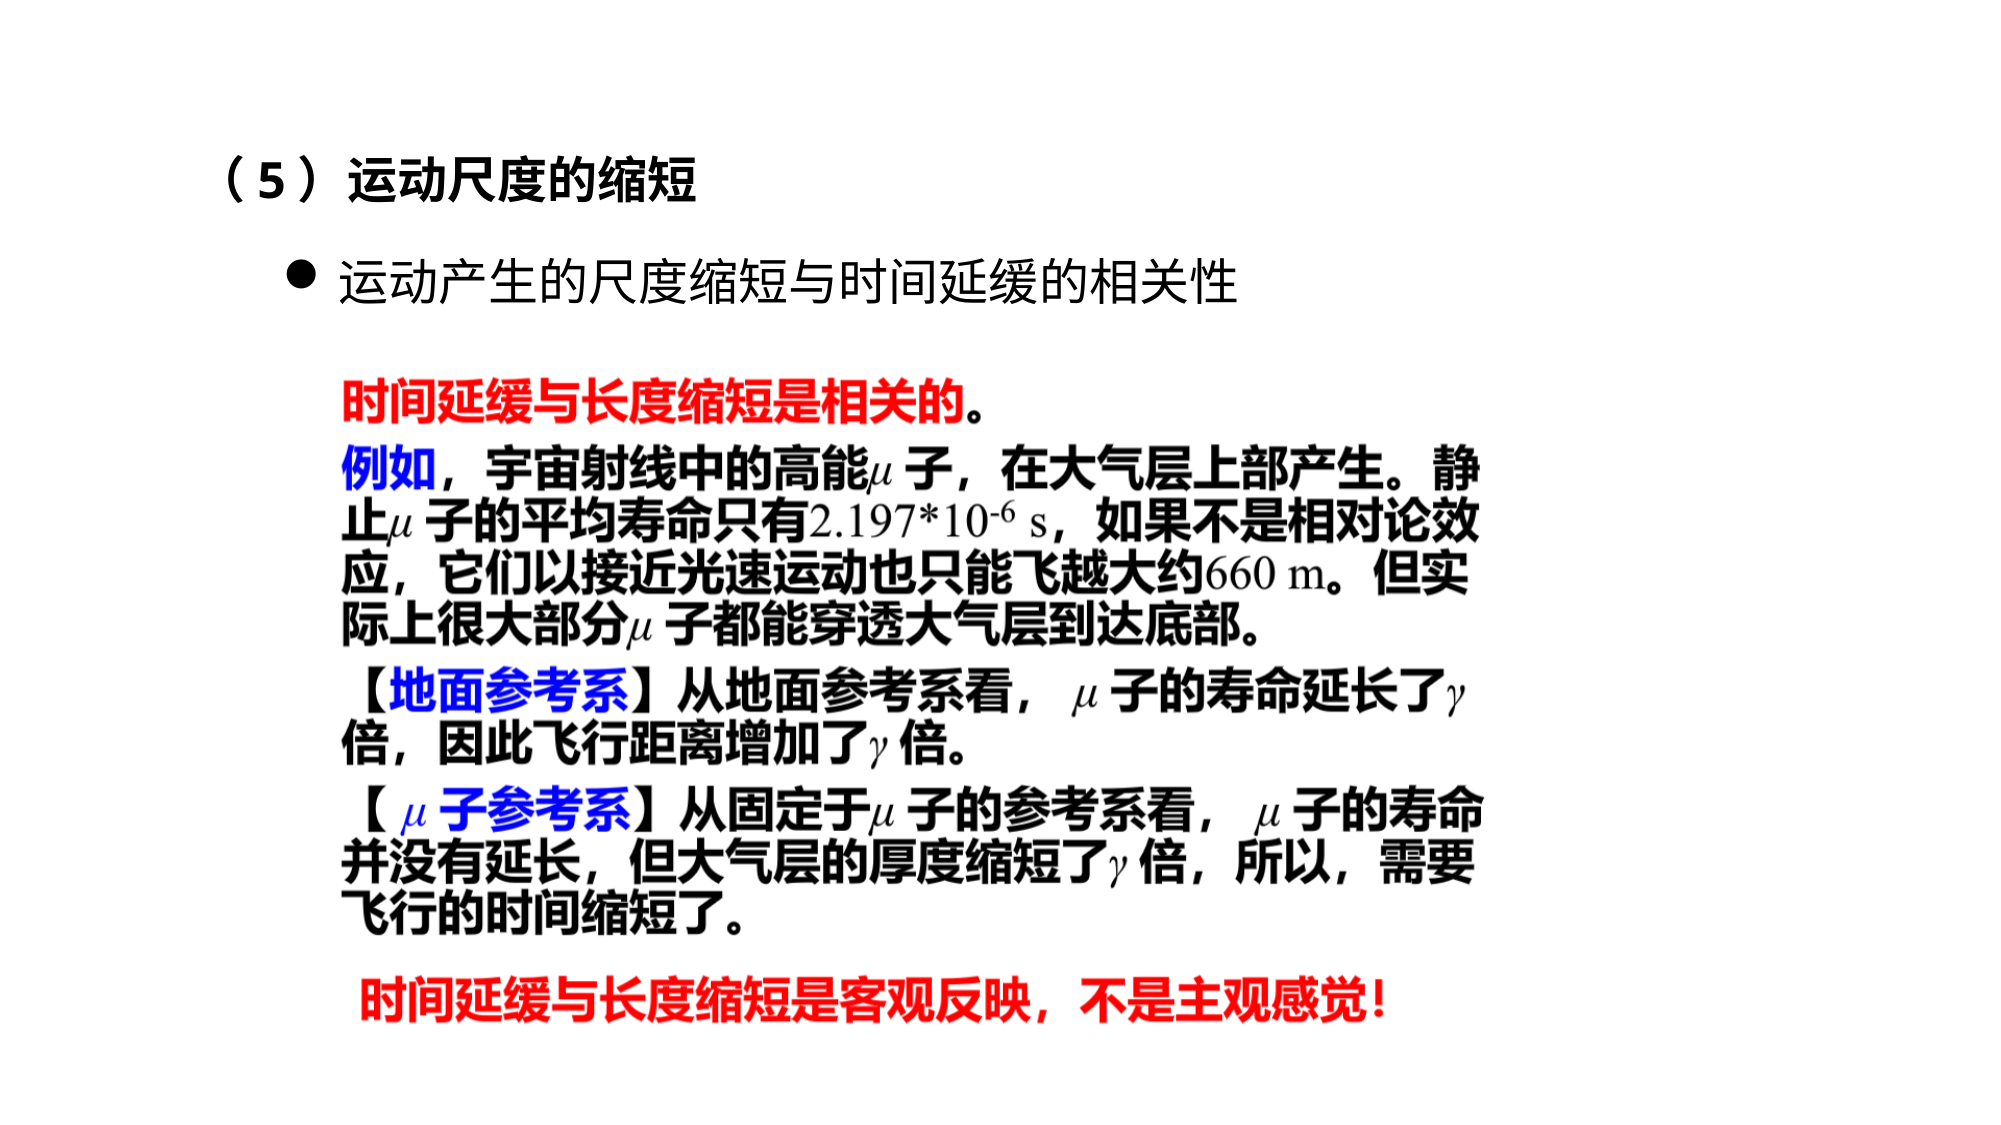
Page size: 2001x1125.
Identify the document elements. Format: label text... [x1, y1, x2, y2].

text_box 运动产生的尺度缩短与时间延缓的相关性 [267, 243, 1273, 318]
picture [327, 363, 1505, 954]
text_box （5）运动尺度的缩短 [180, 141, 1881, 217]
picture [350, 963, 1390, 1033]
